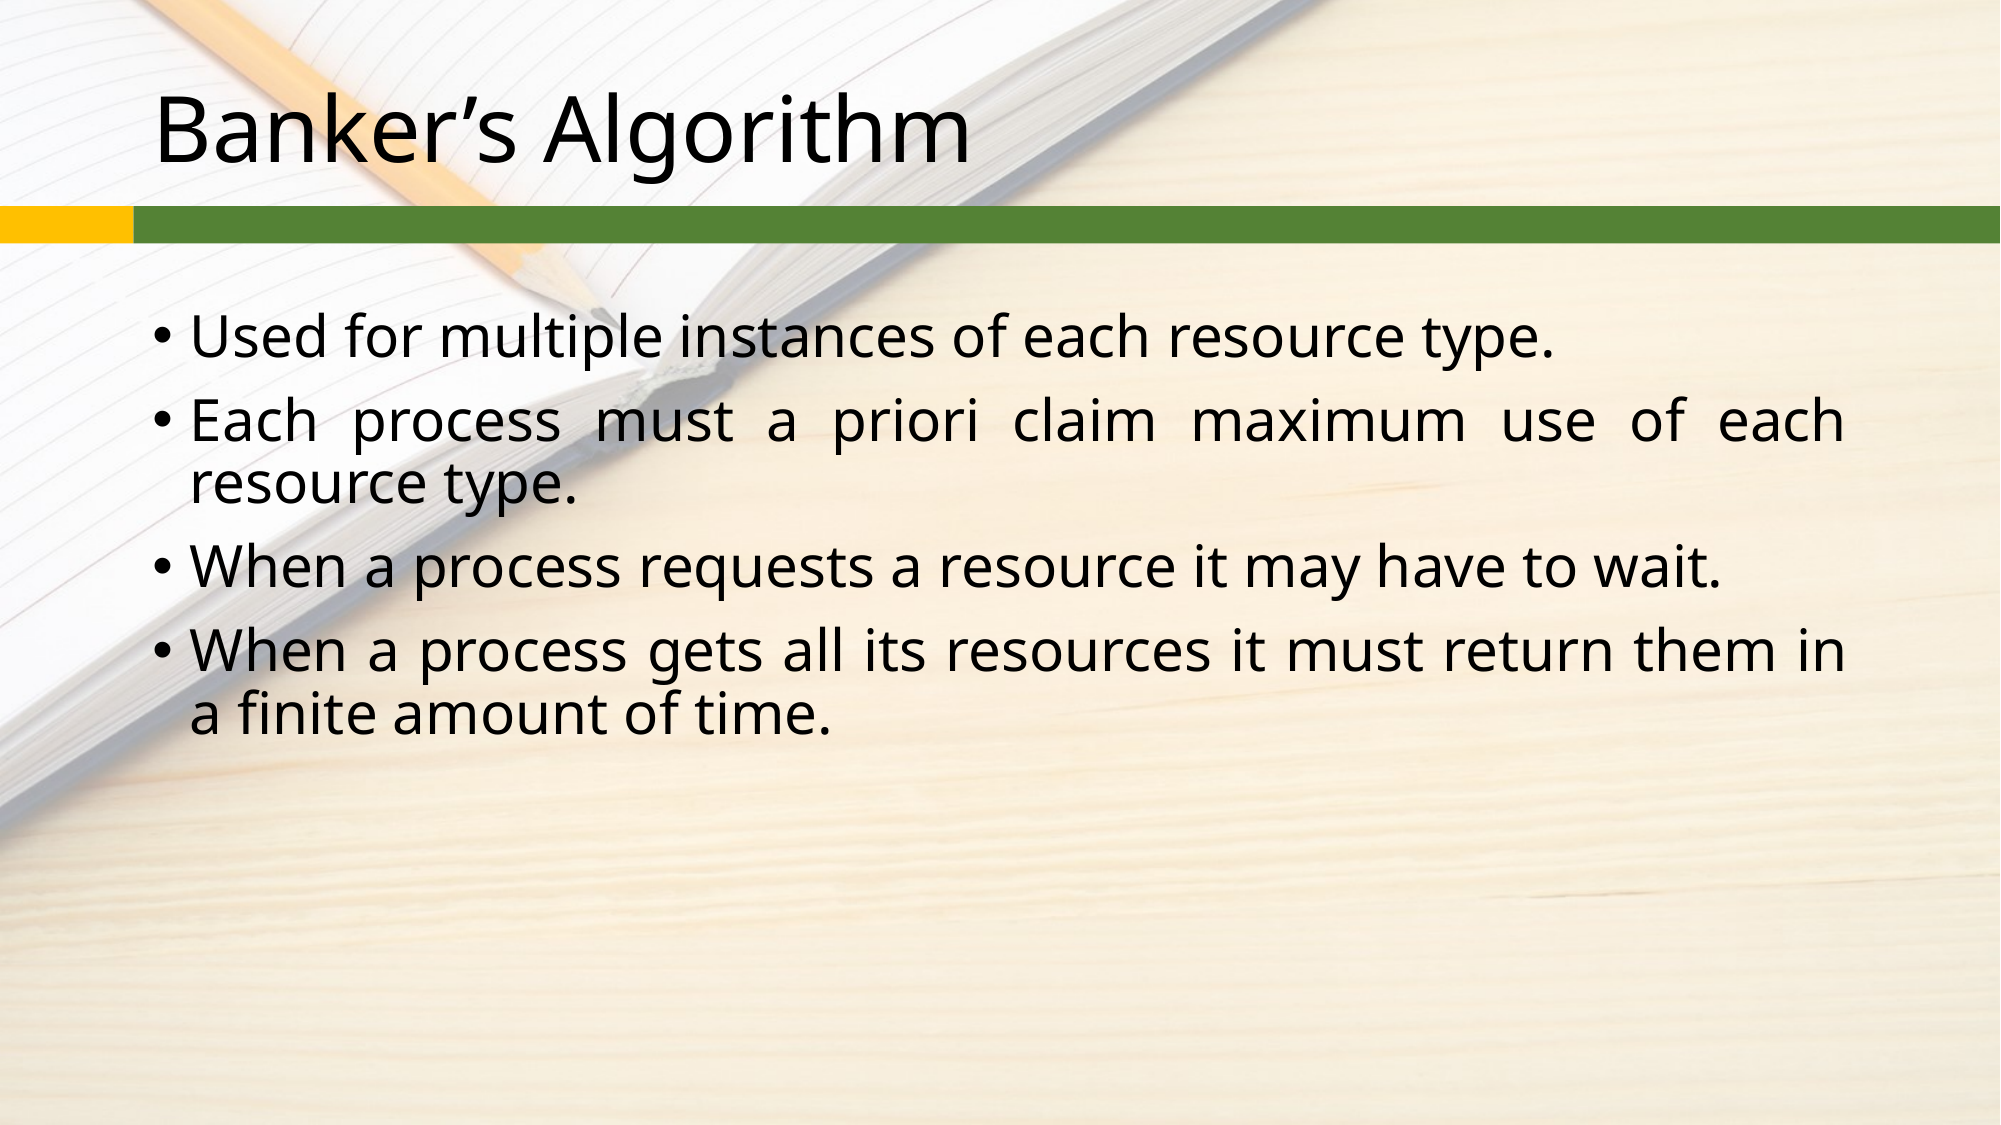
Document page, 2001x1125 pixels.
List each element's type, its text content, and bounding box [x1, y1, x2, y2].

picture [0, 0, 2000, 206]
picture [0, 244, 2000, 1125]
title Banker’s Algorithm [137, 59, 1863, 207]
list Used for multiple instances of each resource type. Each process must a priori claim maximum use of each resource type. When a process requests a resource it may have to wait. When a process gets all its resources it must return them in a finite amount of time. [137, 299, 1863, 1014]
